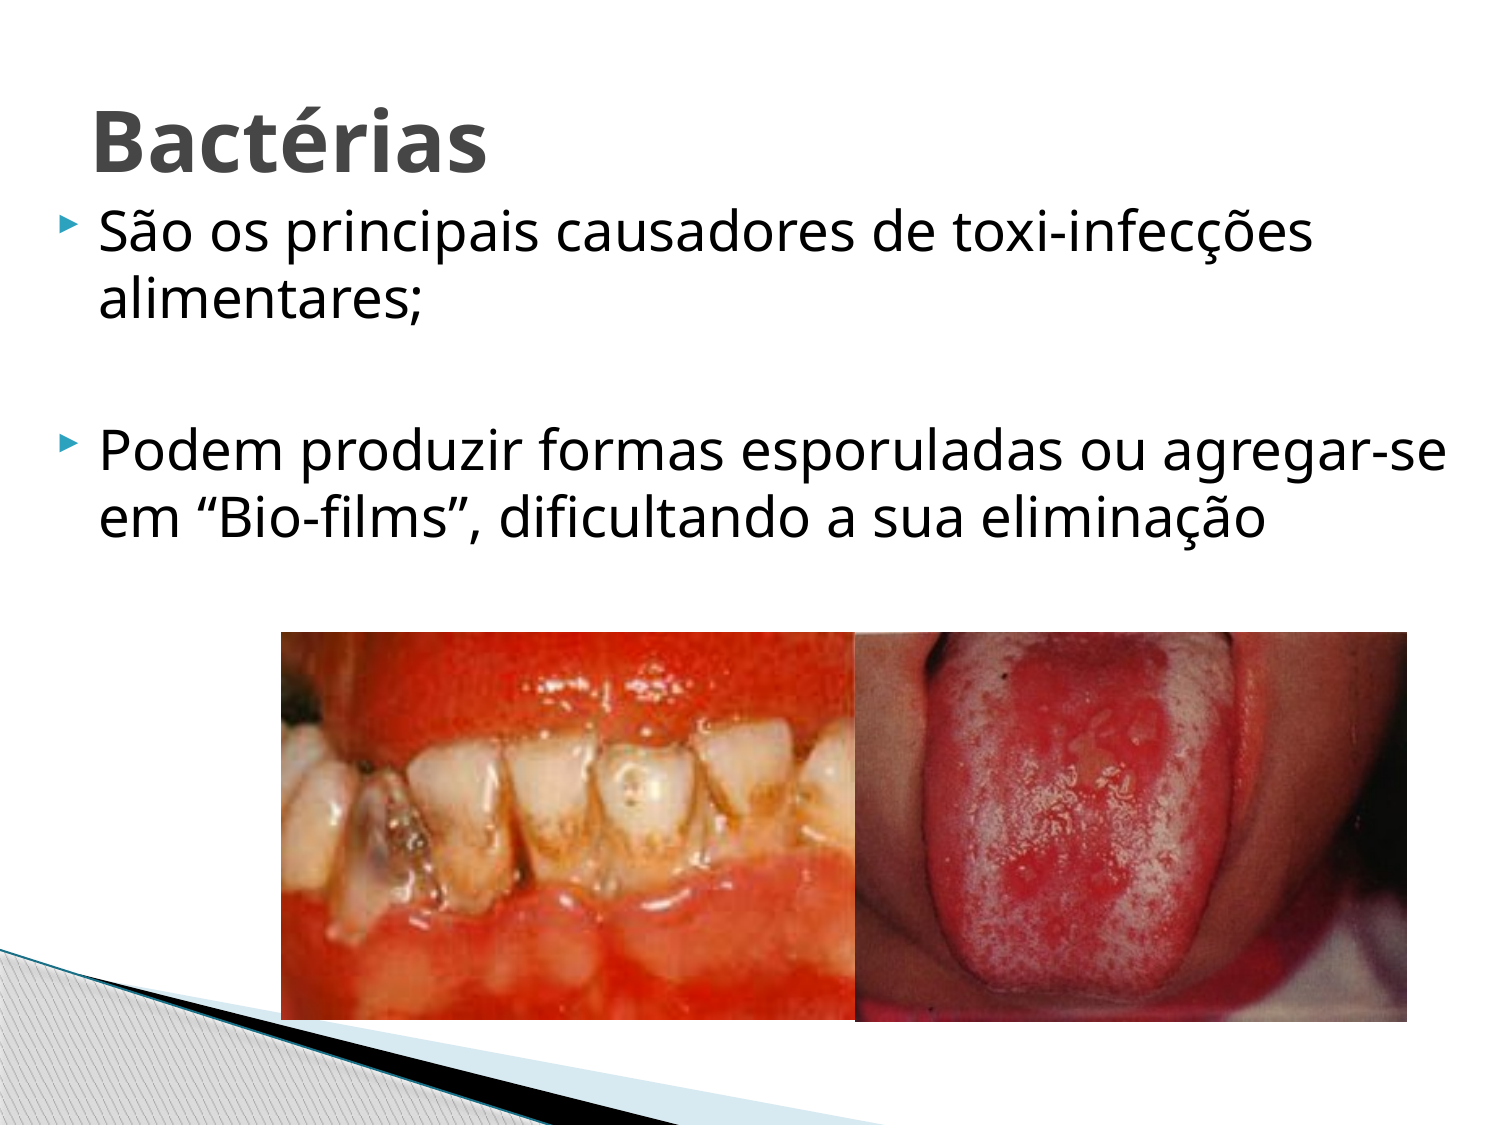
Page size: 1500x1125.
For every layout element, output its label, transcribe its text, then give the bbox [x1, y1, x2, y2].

picture [280, 632, 1407, 1022]
list São os principais causadores de toxi-infecções alimentares; Podem produzir formas esporuladas ou agregar-se em “Bio-films”, dificultando a sua eliminação [23, 187, 1477, 633]
title Bactérias [75, 45, 1425, 233]
